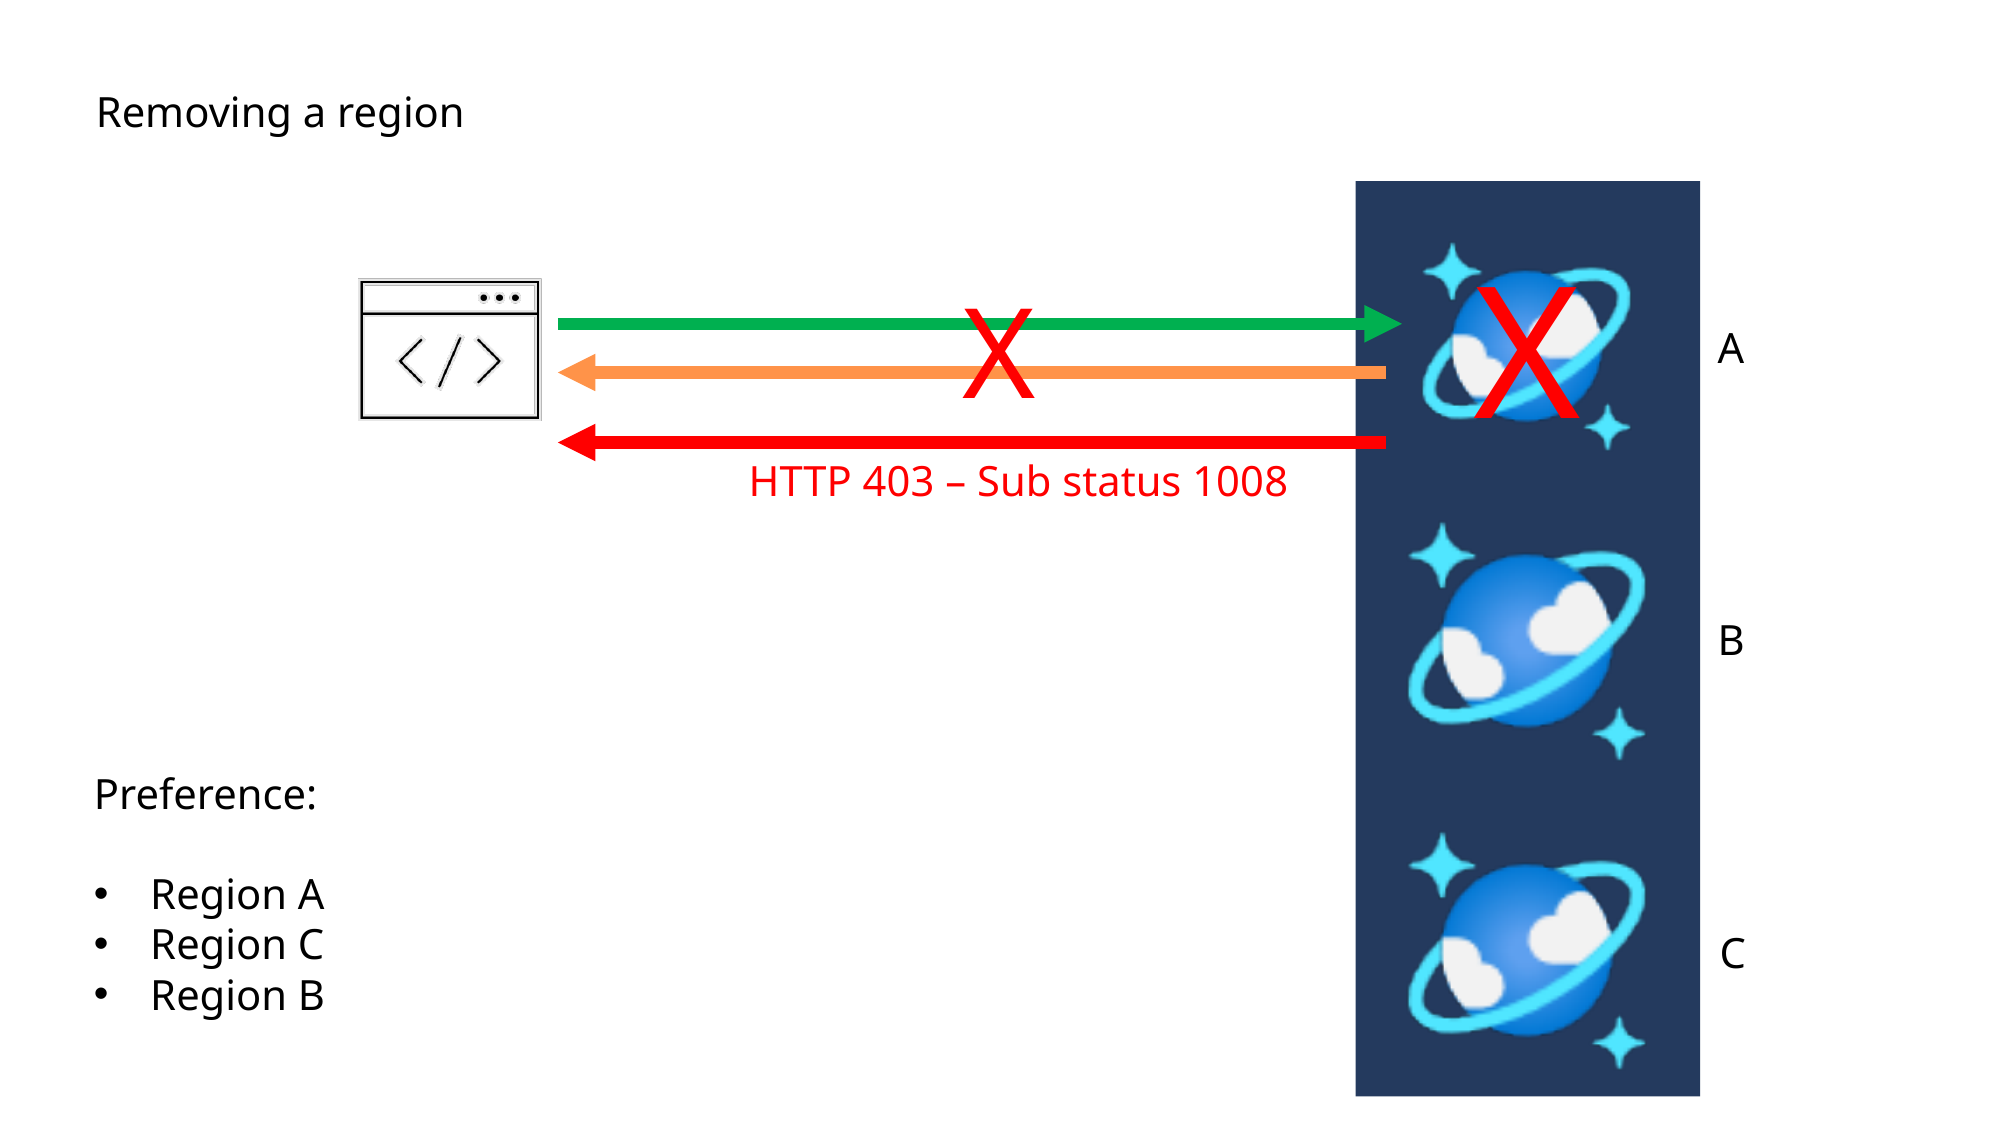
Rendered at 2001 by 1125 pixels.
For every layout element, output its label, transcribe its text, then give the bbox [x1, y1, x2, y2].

text_box X [962, 325, 1037, 372]
text_box [1355, 180, 1701, 1097]
picture [1417, 236, 1639, 458]
text_box Preference: Region A Region C Region B [93, 768, 326, 1019]
text_box C [1719, 926, 1747, 977]
picture [341, 240, 559, 458]
text_box X [962, 273, 1037, 323]
picture [1401, 825, 1654, 1078]
text_box A [1717, 321, 1745, 373]
picture [1401, 516, 1654, 769]
text_box X [962, 373, 1037, 424]
text_box HTTP 403 – Sub status 1008 [748, 454, 1289, 505]
text_box B [1717, 613, 1745, 664]
title Removing a region [95, 75, 1000, 137]
